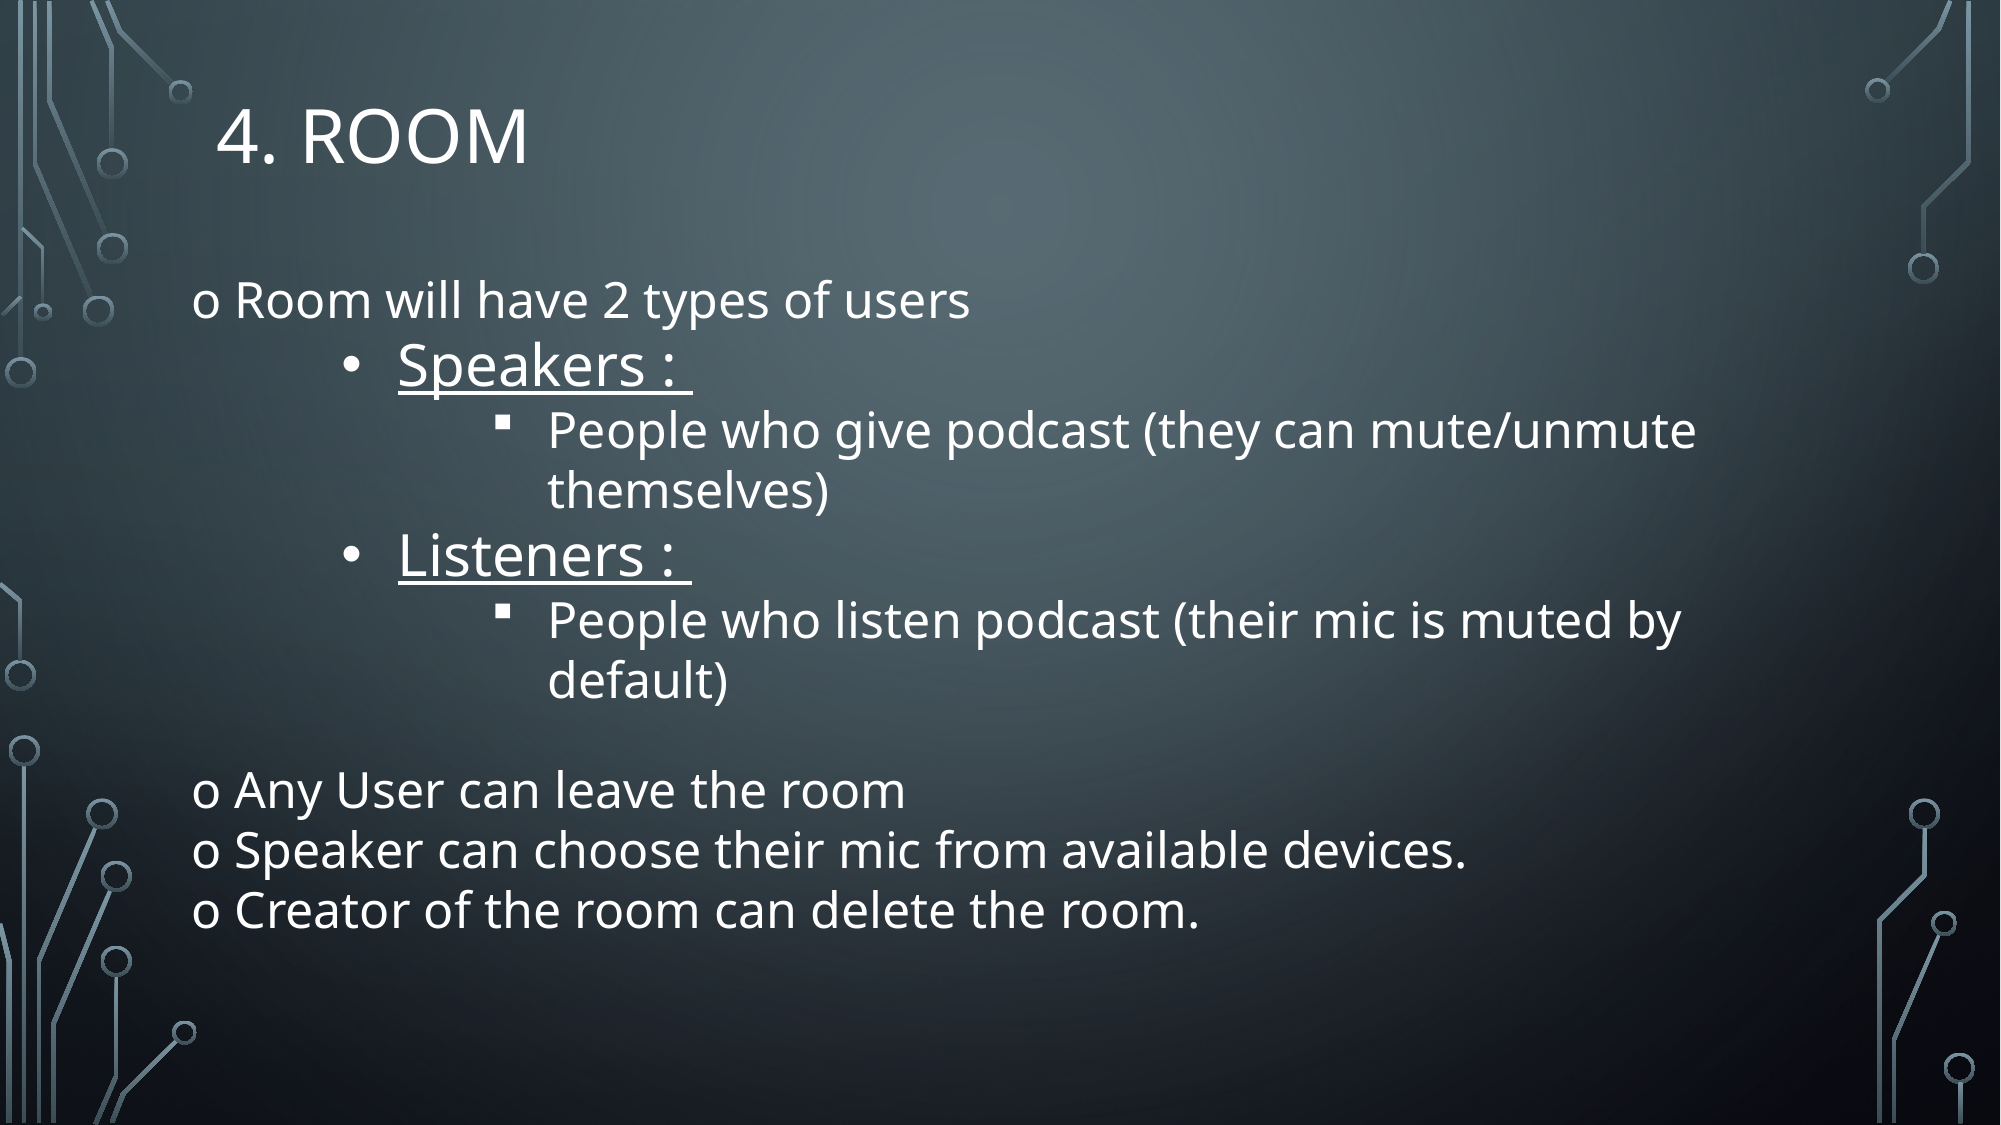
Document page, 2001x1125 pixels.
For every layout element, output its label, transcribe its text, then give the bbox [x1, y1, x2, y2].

title 4. ROom [201, 18, 1827, 261]
text_box o Room will have 2 types of users Speakers : People who give podcast (they can mute/unmute themselves) Listeners : People who listen podcast (their mic is muted by default) o Any User can leave the room o Speaker can choose their mic from available devices. o Creator of the room can delete the room. [176, 260, 1805, 946]
